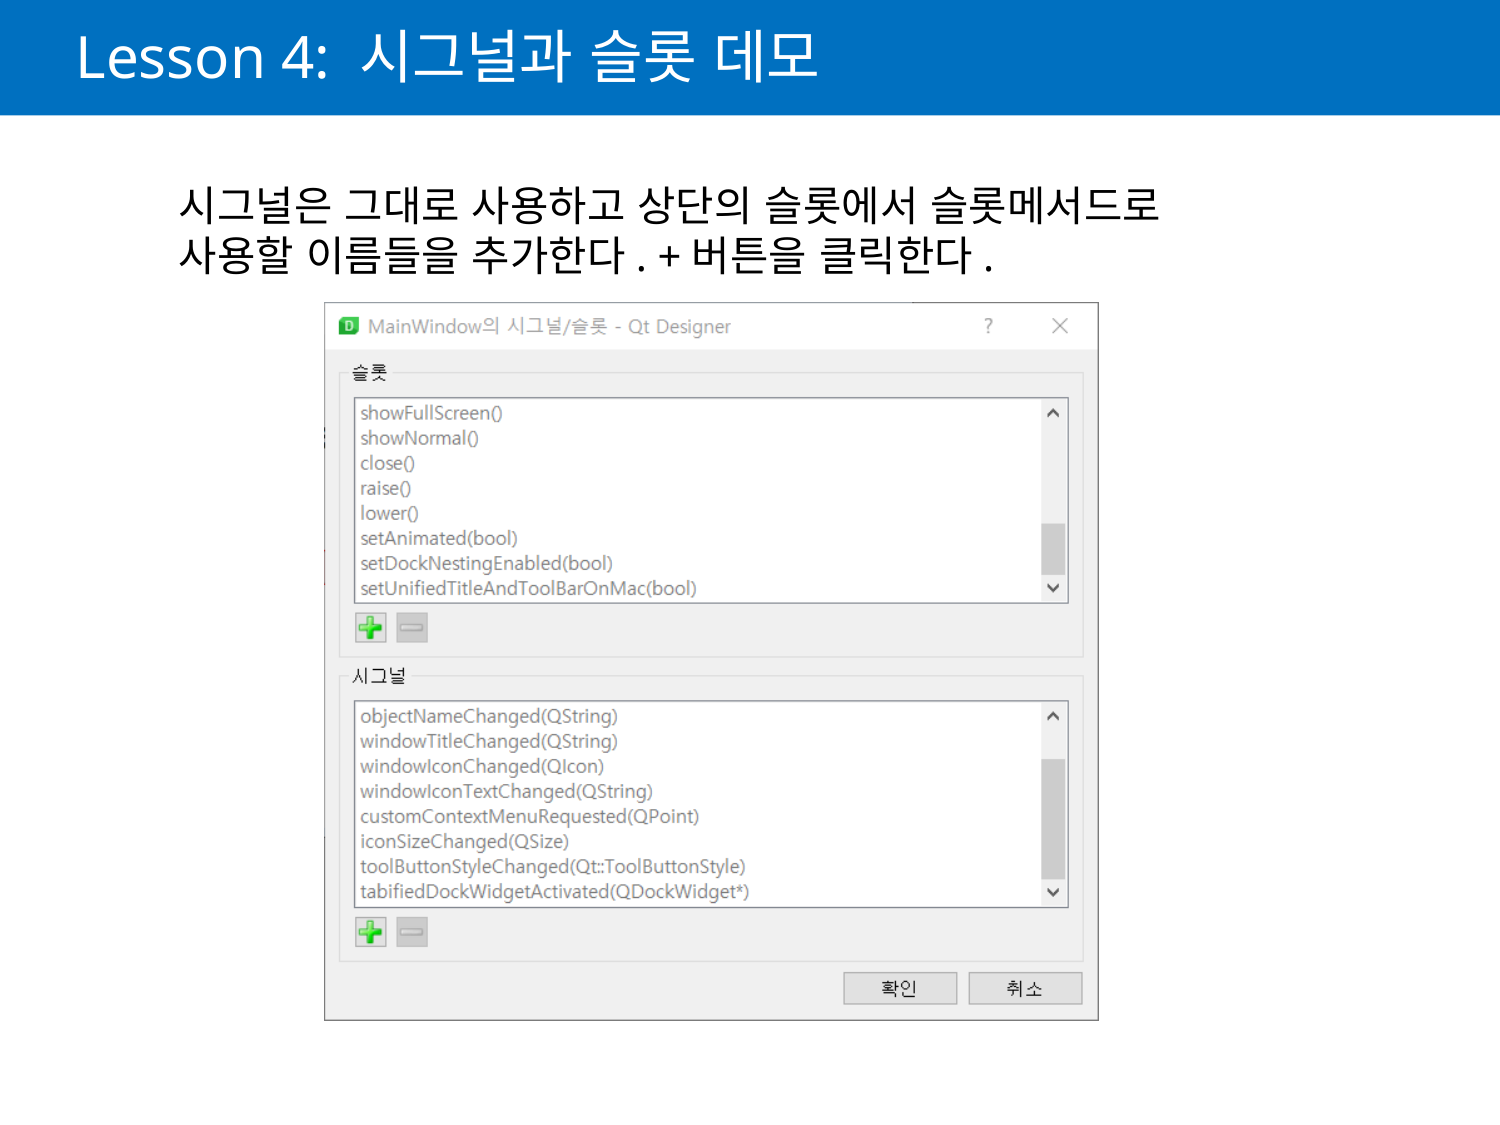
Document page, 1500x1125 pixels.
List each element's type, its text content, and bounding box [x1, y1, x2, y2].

picture [324, 302, 1099, 1021]
text_box 시그널은 그대로 사용하고 상단의 슬롯에서 슬롯메서드로 사용할 이름들을 추가한다. +버튼을 클릭한다. [164, 172, 1189, 288]
title Lesson 4: 시그널과 슬롯 데모 [75, 0, 1351, 122]
